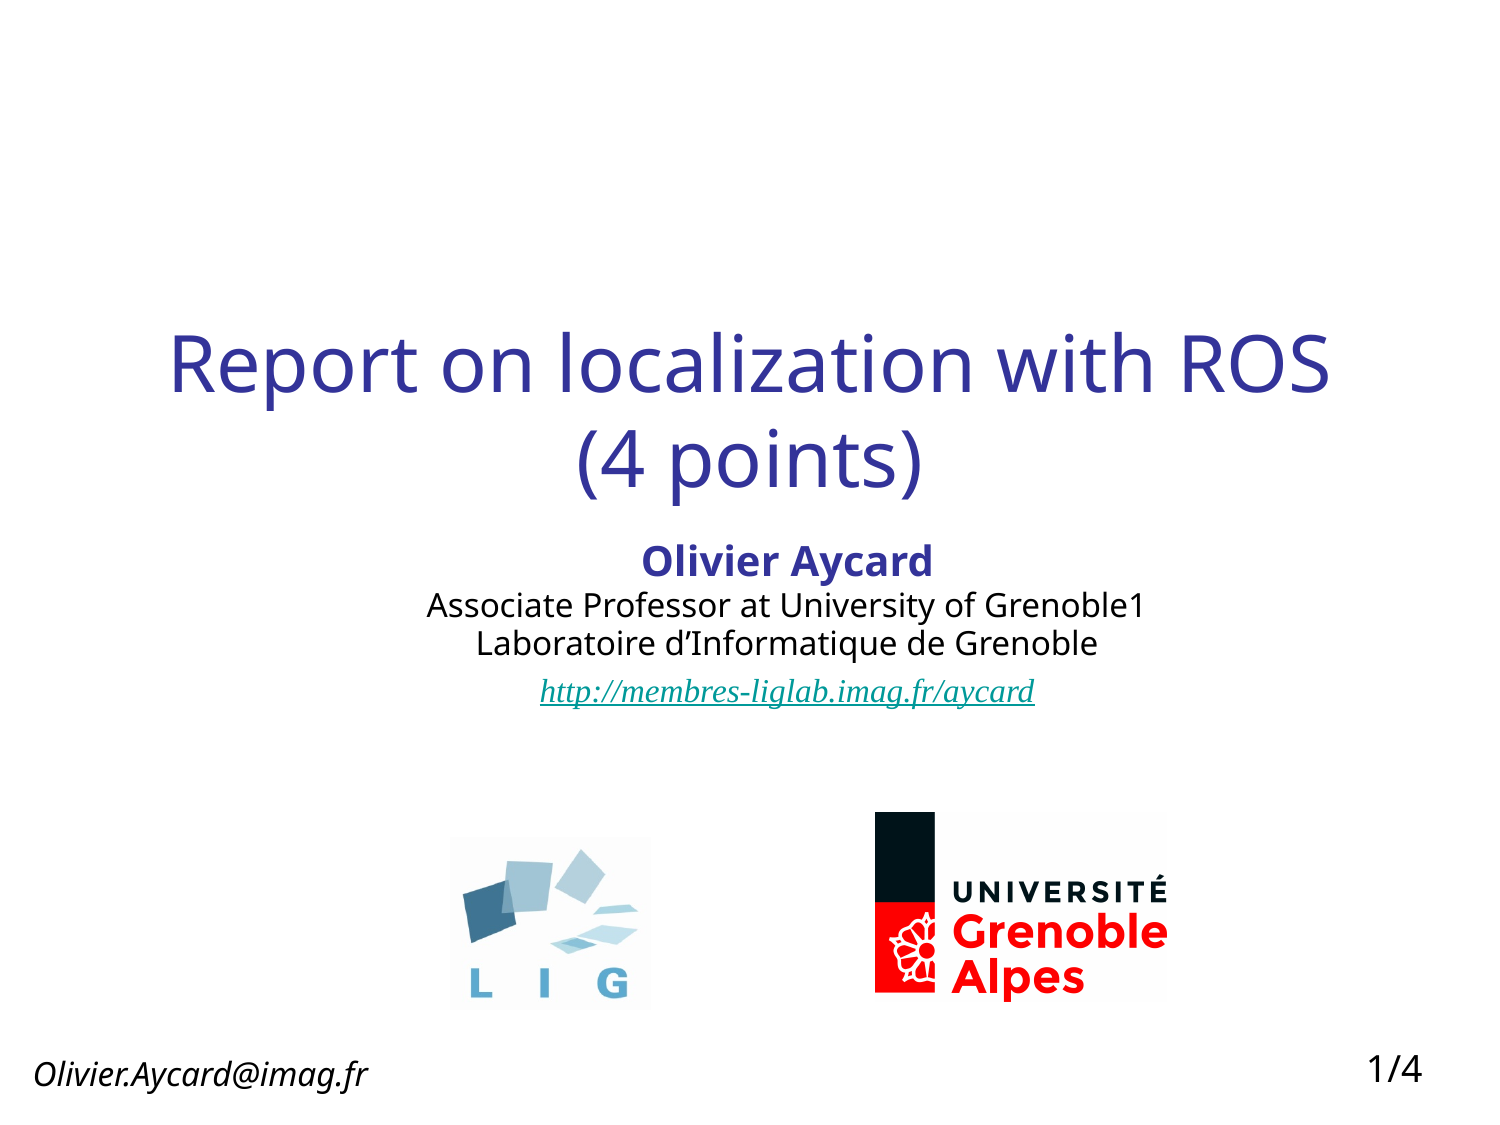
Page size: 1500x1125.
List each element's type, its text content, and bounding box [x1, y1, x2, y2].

picture [874, 812, 1167, 1002]
title Report on localization with ROS (4 points) [112, 287, 1388, 529]
subtitle Olivier Aycard Associate Professor at University of Grenoble1 Laboratoire d’Informatique de Grenoble http://membres-liglab.imag.fr/aycard [375, 537, 1200, 813]
picture [449, 837, 652, 1010]
